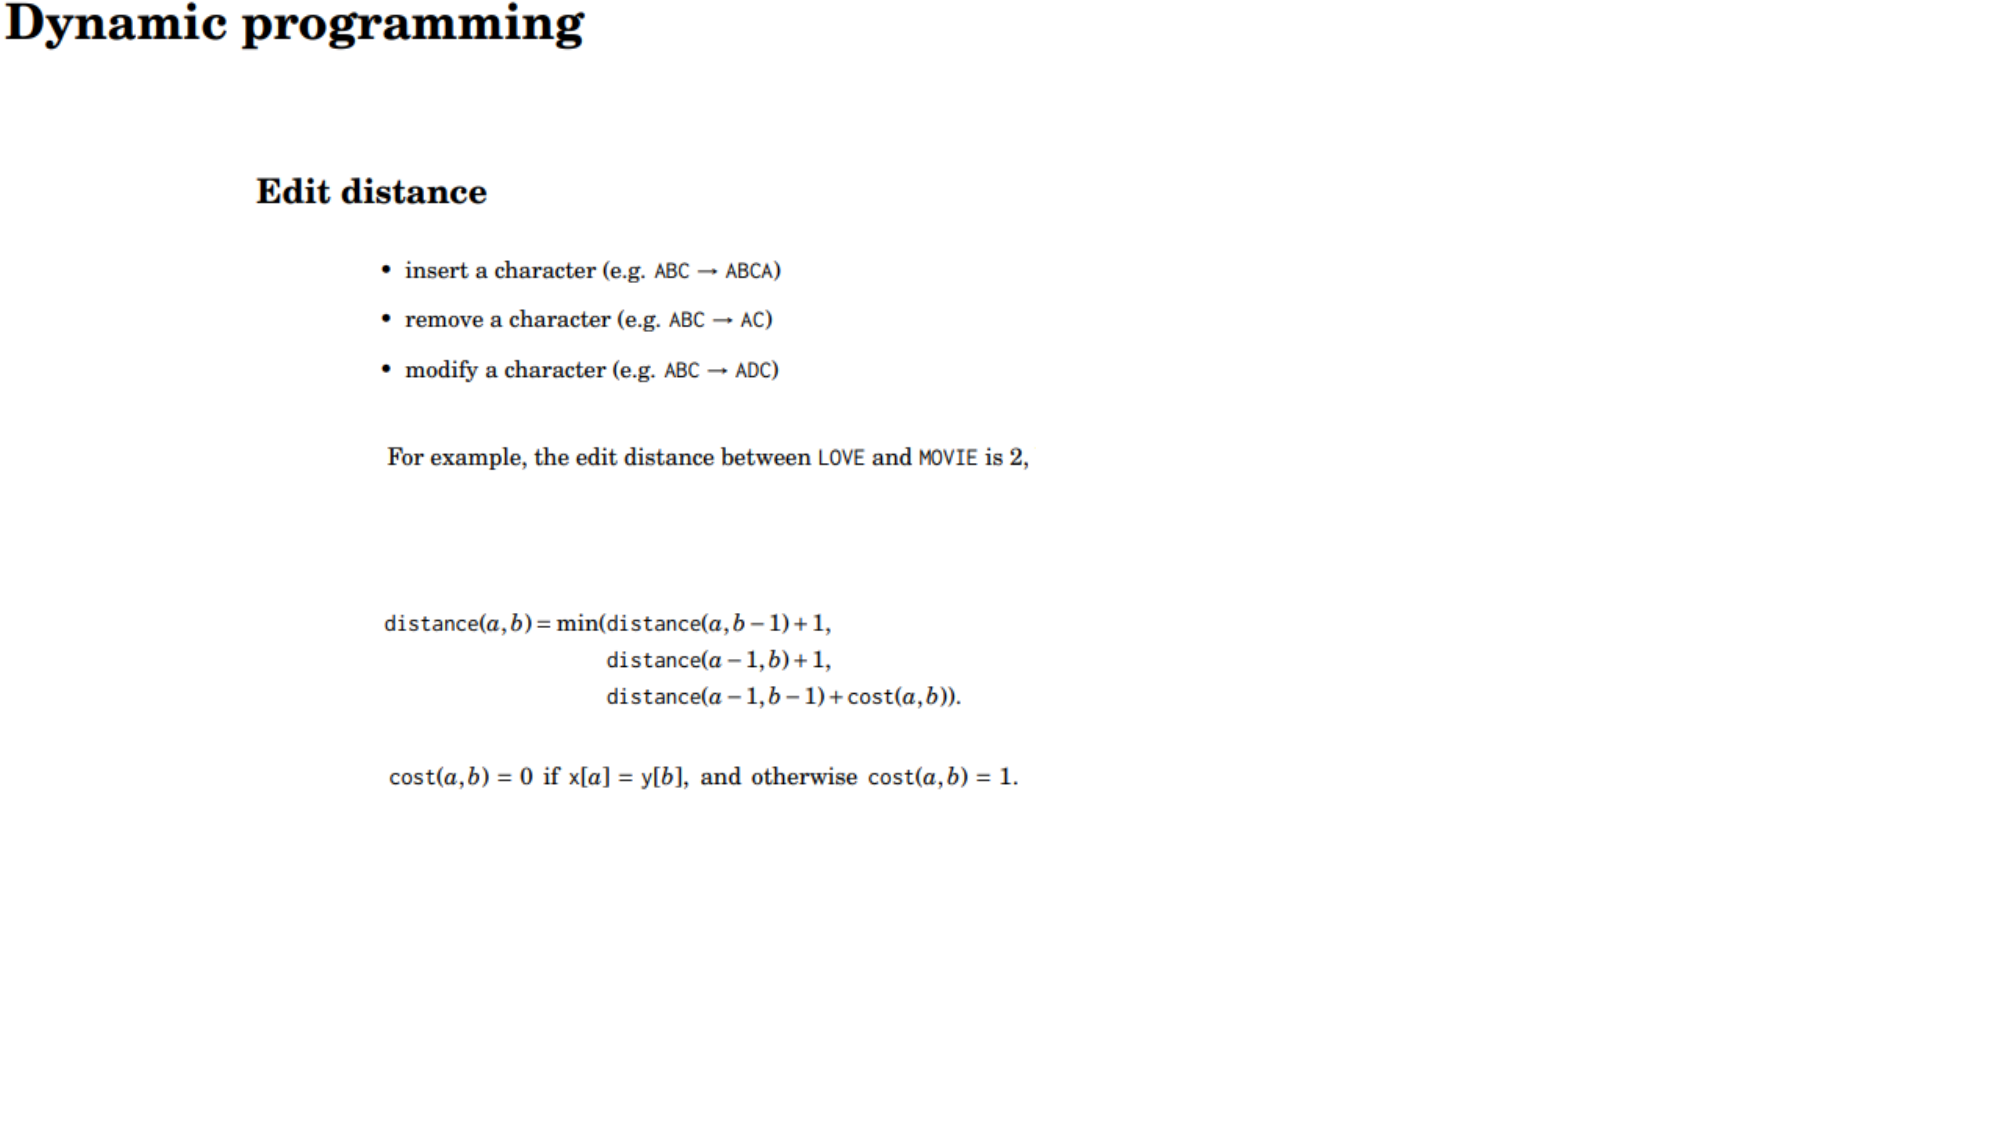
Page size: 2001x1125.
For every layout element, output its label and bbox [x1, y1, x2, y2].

picture [372, 253, 789, 395]
picture [0, 0, 593, 57]
picture [384, 762, 1024, 796]
picture [372, 441, 1036, 475]
picture [253, 165, 493, 213]
picture [372, 612, 967, 720]
